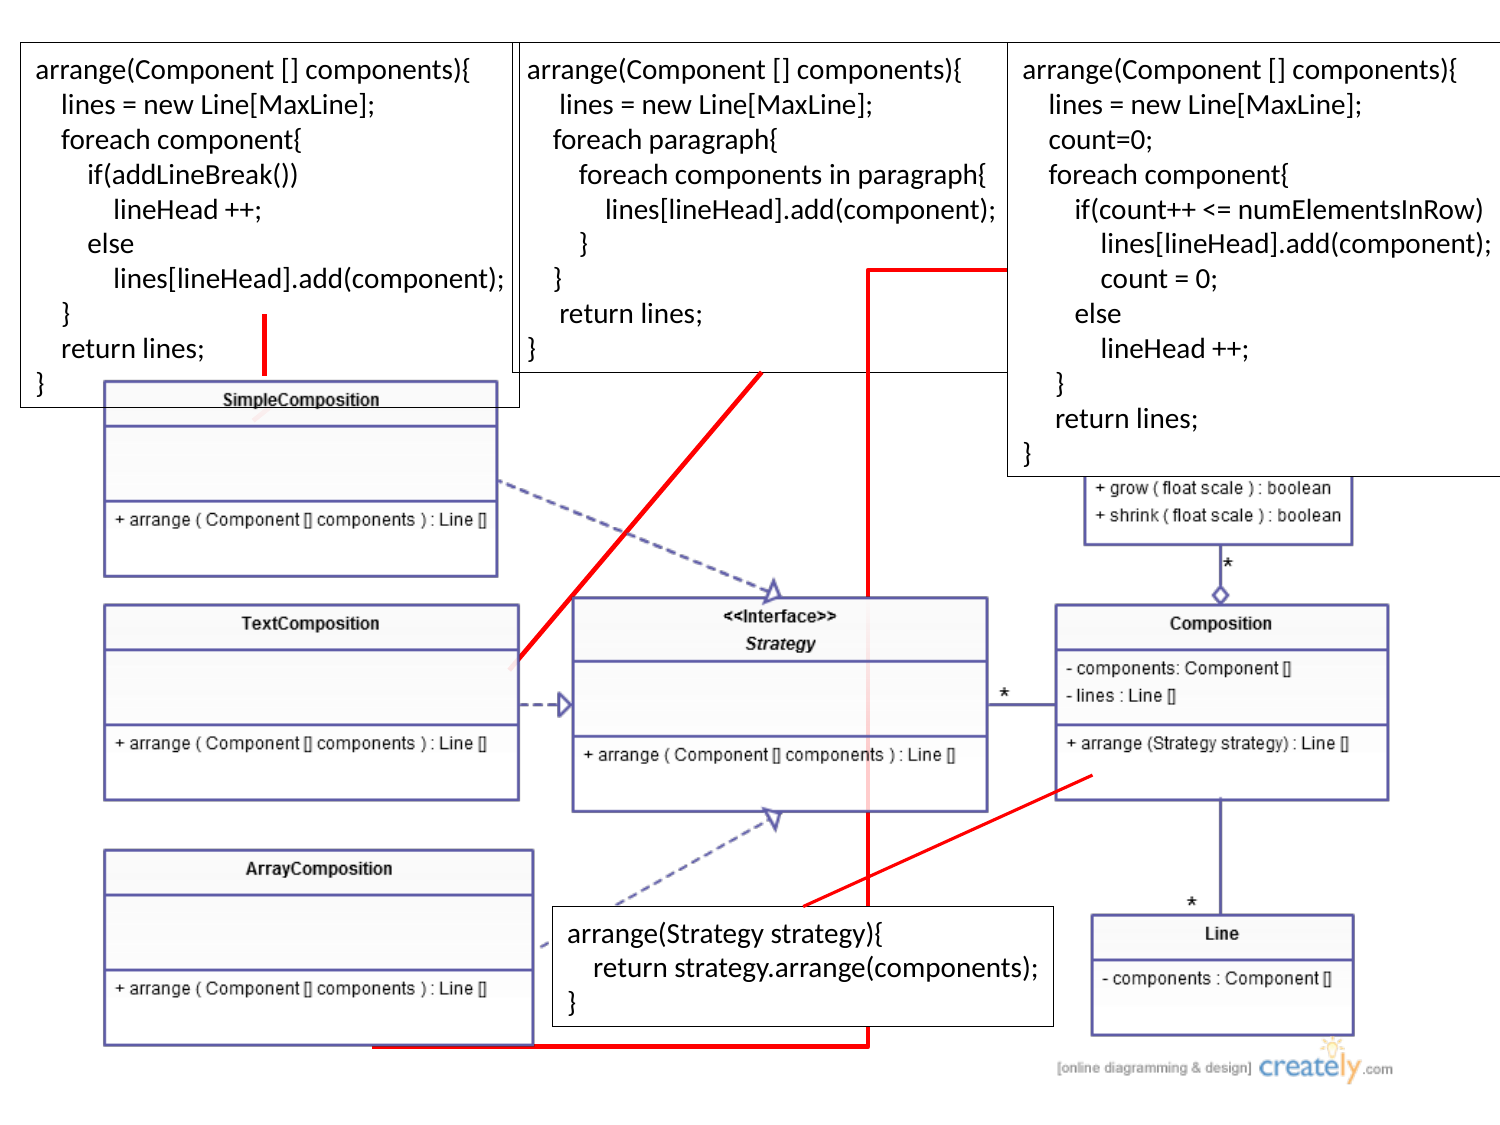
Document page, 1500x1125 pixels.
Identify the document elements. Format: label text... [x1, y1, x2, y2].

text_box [802, 774, 1093, 907]
text_box arrange(Component [] components){ lines = new Line[MaxLine]; count=0; foreach component{ if(count++ <= numElementsInRow) lines[lineHead].add(component); count = 0; else lineHead ++; } return lines; } [1007, 42, 1500, 477]
text_box arrange(Component [] components){ lines = new Line[MaxLine]; foreach paragraph{ foreach components in paragraph{ lines[lineHead].add(component); } } return lines; } [520, 42, 1007, 198]
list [88, 199, 1401, 1090]
text_box arrange(Component [] components){ lines = new Line[MaxLine]; foreach component{ if(addLineBreak()) lineHead ++; else lines[lineHead].add(component); } return lines; } [20, 42, 520, 408]
